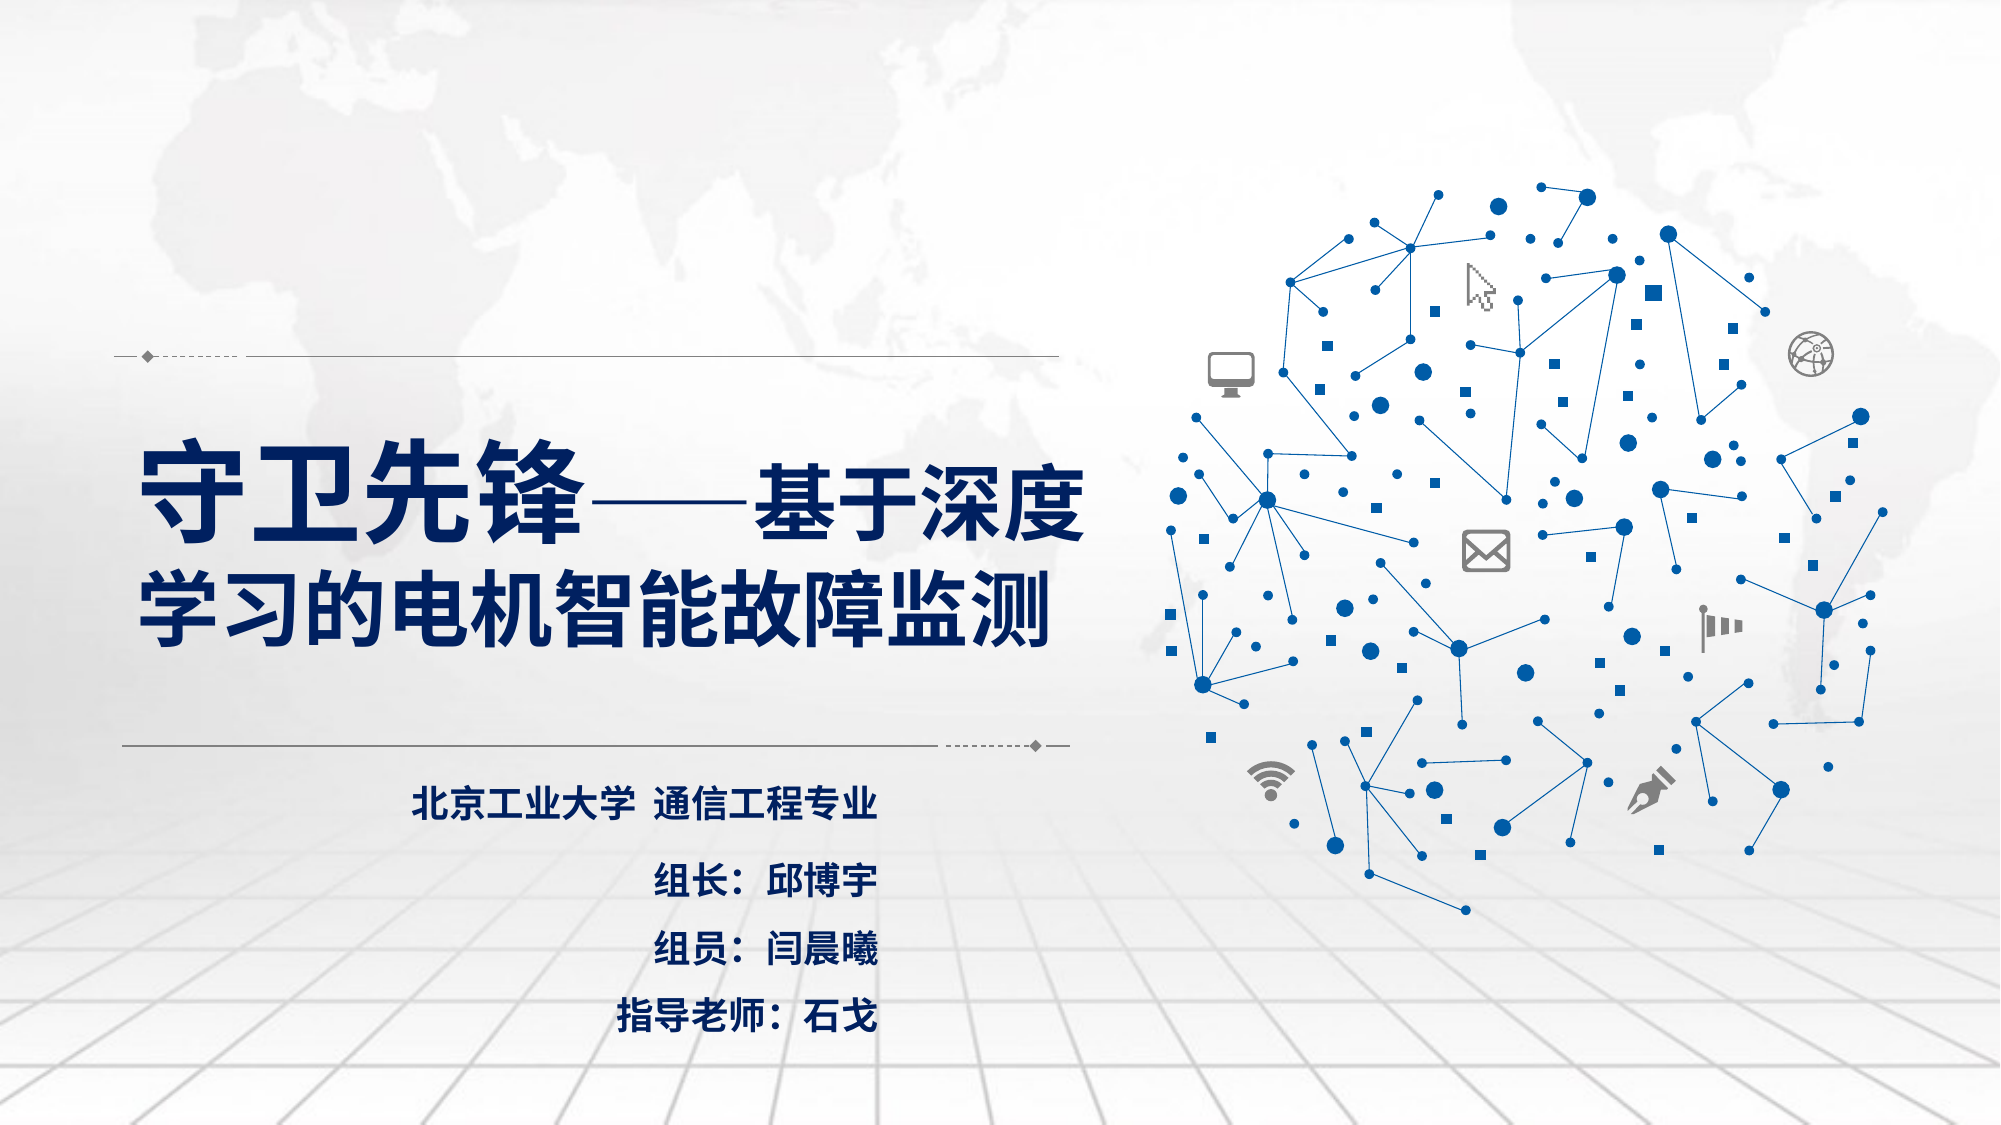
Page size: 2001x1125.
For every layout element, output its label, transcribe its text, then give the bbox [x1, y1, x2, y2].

text_box 组长：邱博宇 组员：闫晨曦 指导老师：石戈 [108, 827, 894, 1042]
text_box 北京工业大学 通信工程专业 [110, 772, 894, 827]
text_box 守卫先锋——基于深度学习的电机智能故障监测 [122, 414, 1152, 665]
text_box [1166, 183, 1887, 915]
picture [0, 0, 2001, 1125]
